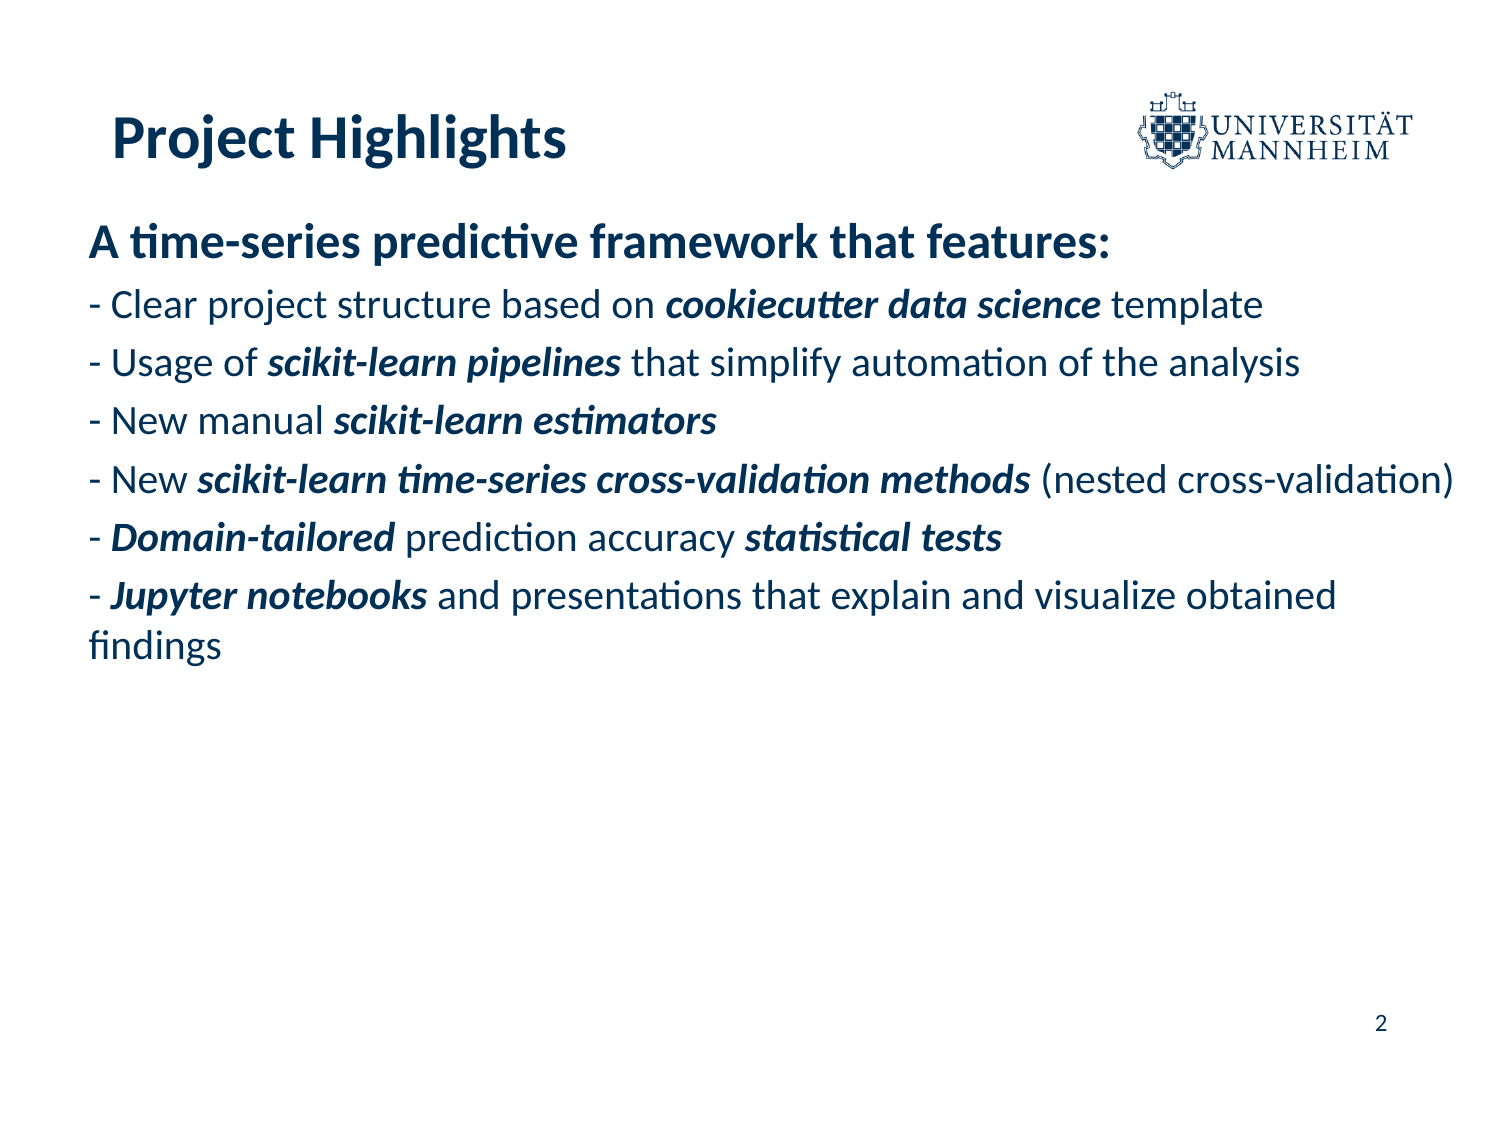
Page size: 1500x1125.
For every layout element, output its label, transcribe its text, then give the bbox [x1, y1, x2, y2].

list A time-series predictive framework that features: - Clear project structure based on cookiecutter data science template - Usage of scikit-learn pipelines that simplify automation of the analysis - New manual scikit-learn estimators - New scikit-learn time-series cross-validation methods (nested cross-validation) - Domain-tailored prediction accuracy statistical tests - Jupyter notebooks and presentations that explain and visualize obtained findings [88, 208, 1471, 995]
picture [1095, 58, 1454, 208]
slide_number 2 [1214, 1006, 1388, 1036]
title Project Highlights [112, 95, 1011, 208]
